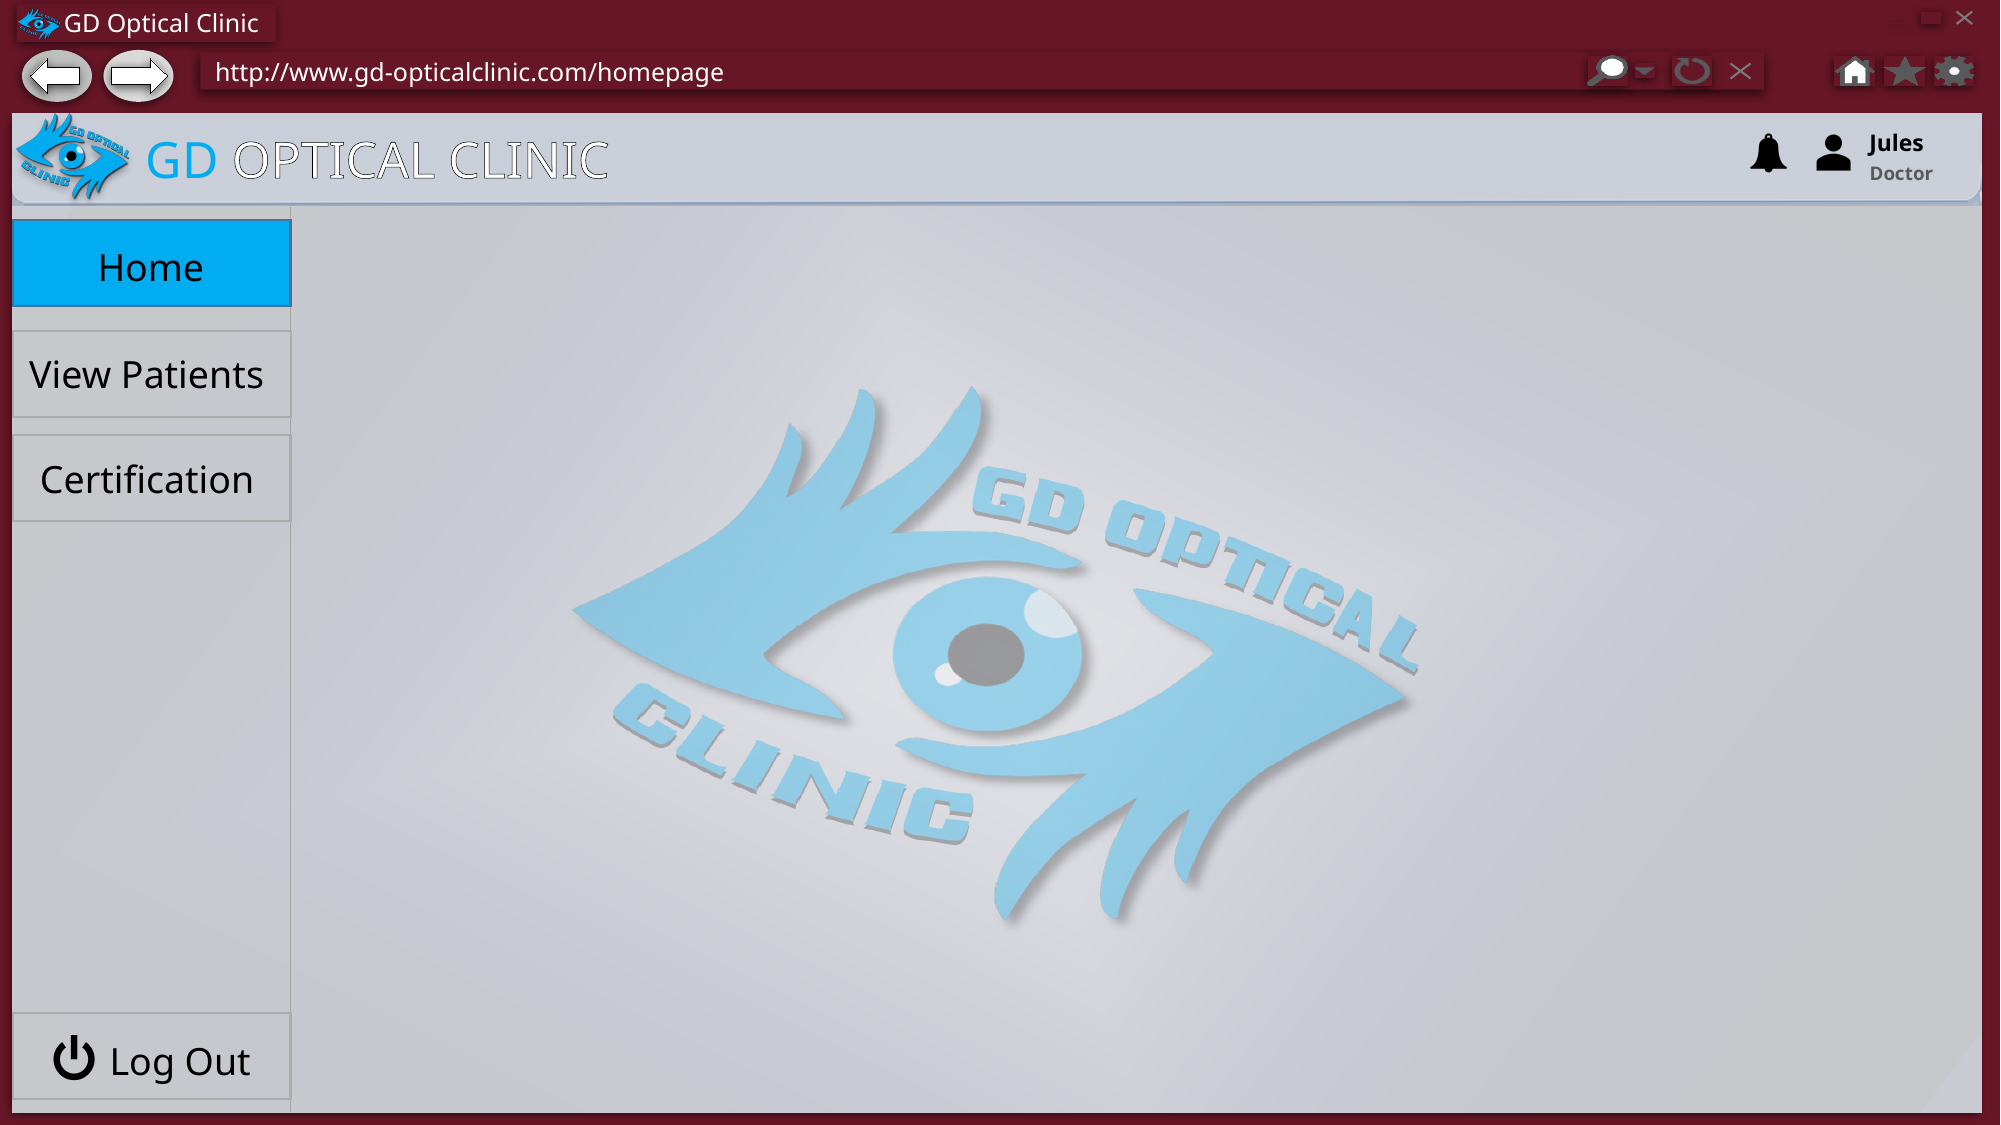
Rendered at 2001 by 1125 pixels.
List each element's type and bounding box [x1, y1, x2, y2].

text_box [0, 0, 2000, 1125]
picture [12, 110, 1982, 1113]
picture [17, 7, 62, 41]
